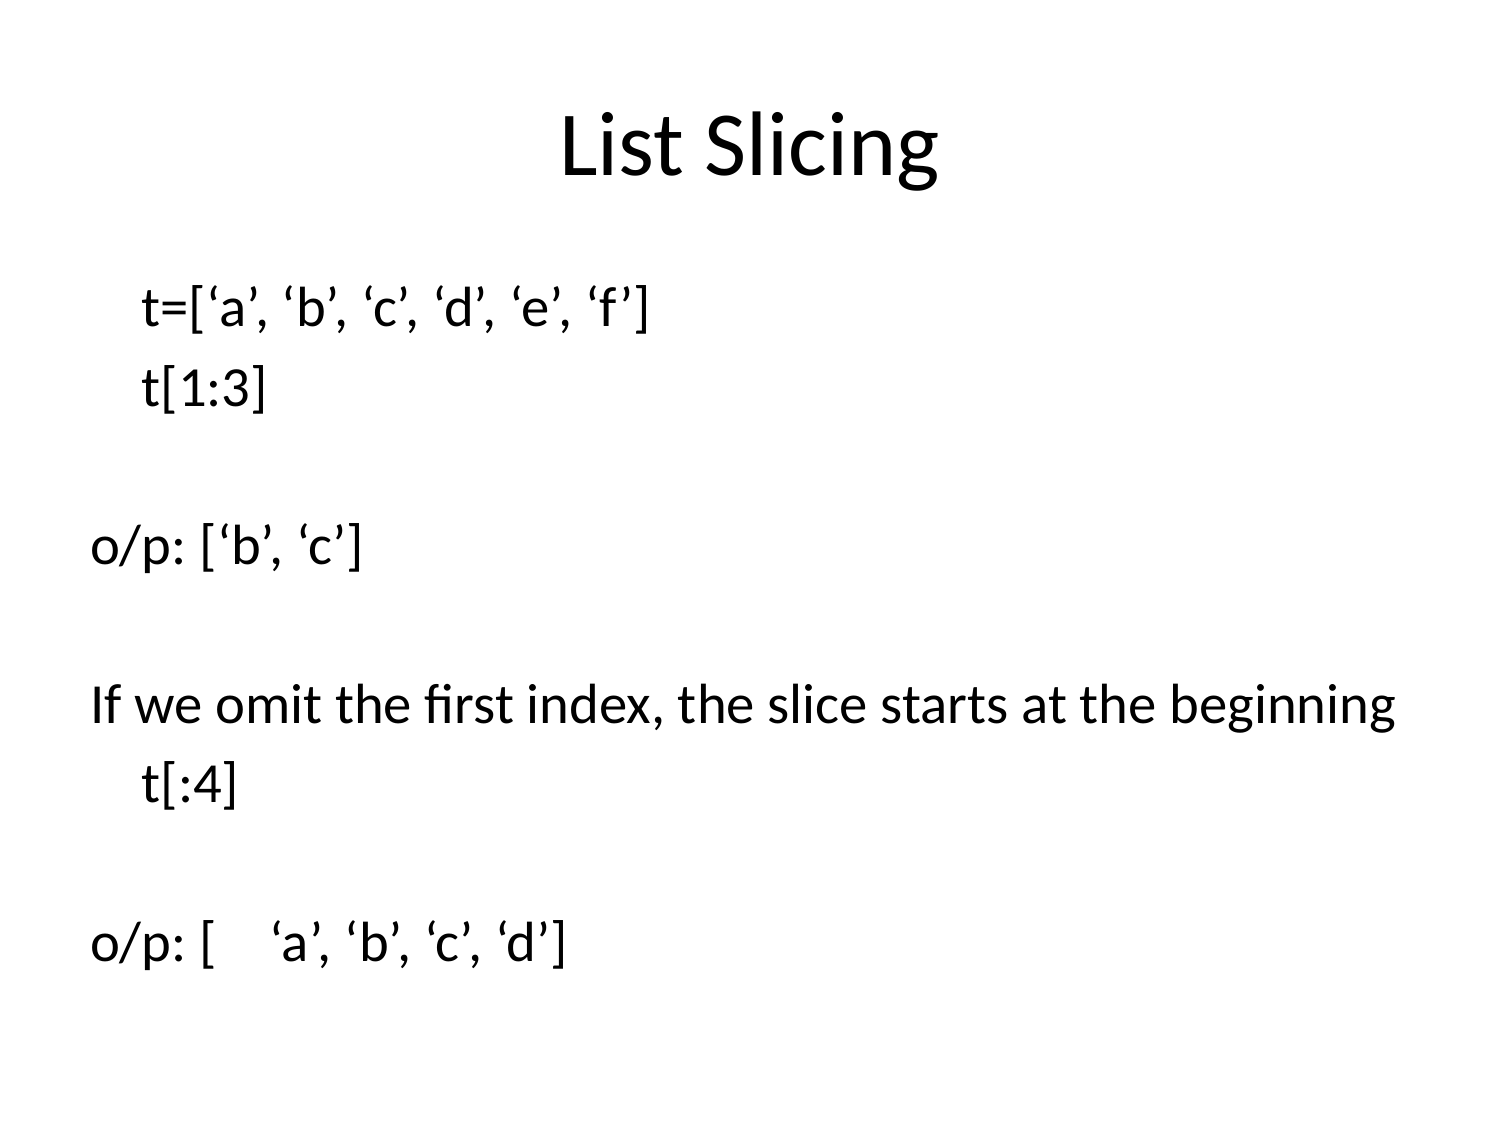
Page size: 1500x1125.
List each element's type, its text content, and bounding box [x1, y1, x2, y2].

list t=[‘a’, ‘b’, ‘c’, ‘d’, ‘e’, ‘f’] t[1:3] o/p: [‘b’, ‘c’] If we omit the first index, the slice starts at the beginning t[:4] o/p: [ ‘a’, ‘b’, ‘c’, ‘d’] [75, 262, 1425, 1005]
title List Slicing [75, 45, 1425, 233]
